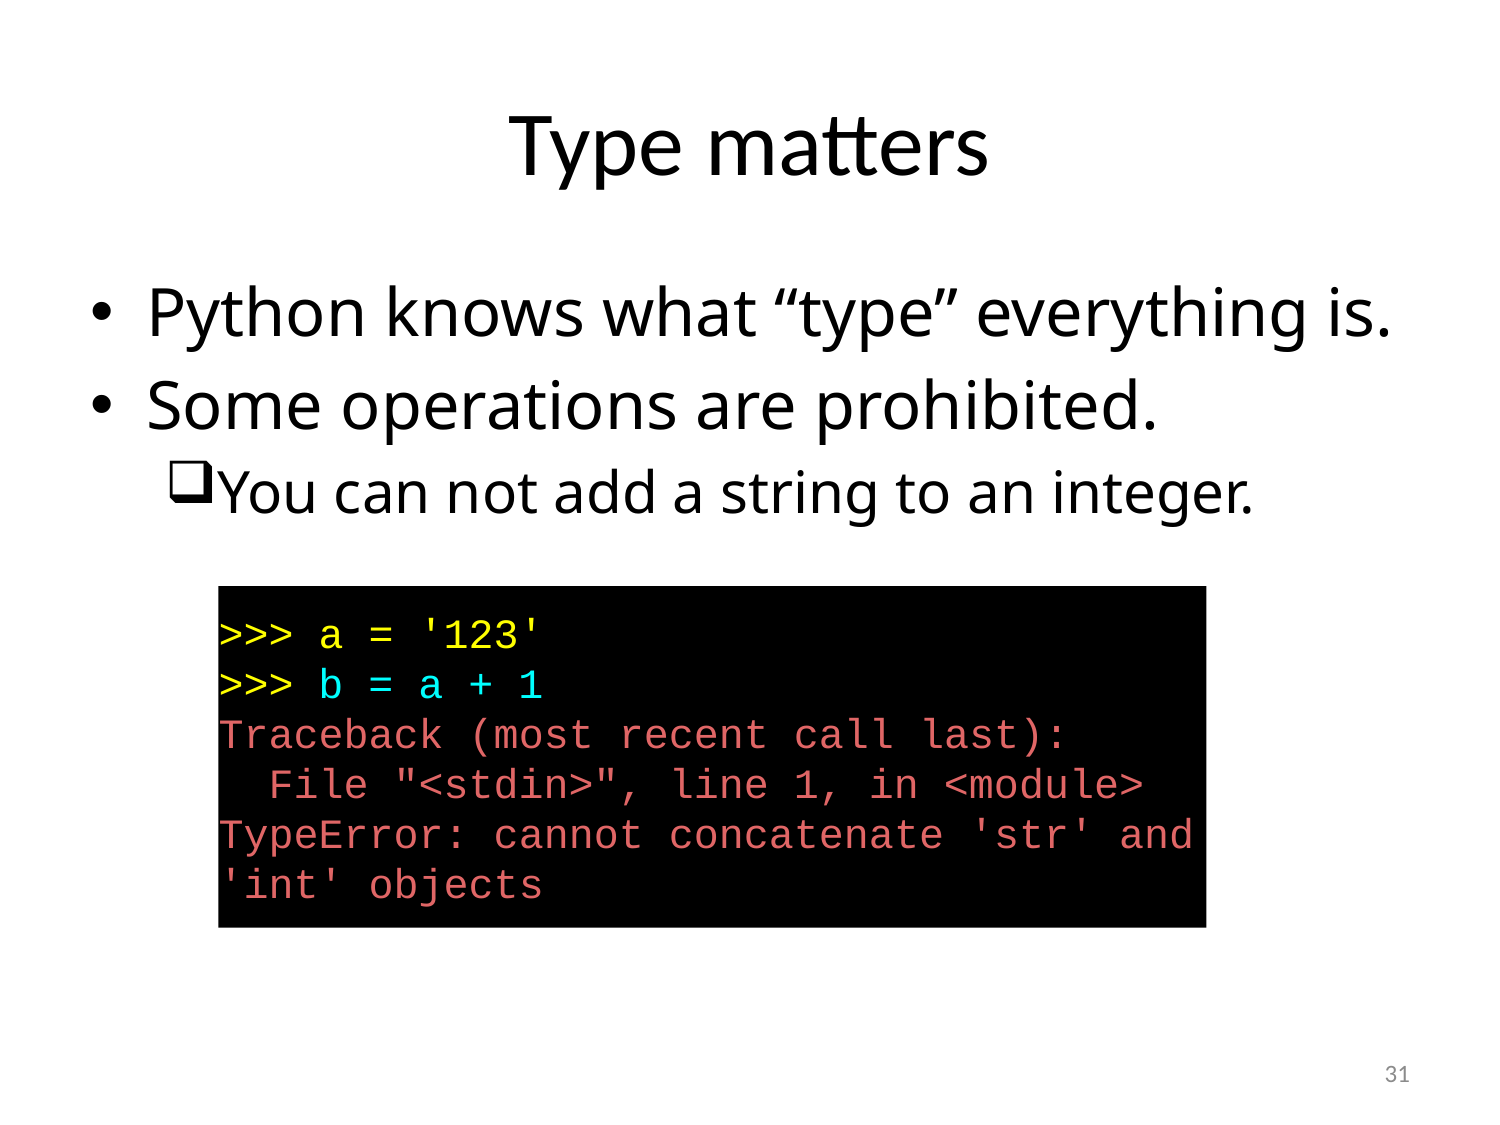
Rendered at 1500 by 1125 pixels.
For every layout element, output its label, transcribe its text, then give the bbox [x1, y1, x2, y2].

text_box >>> a = '123' >>> b = a + 1 Traceback (most recent call last): File "<stdin>", line 1, in <module> TypeError: cannot concatenate 'str' and 'int' objects [218, 586, 1207, 928]
title Type matters [75, 45, 1425, 233]
list Python knows what “type” everything is. Some operations are prohibited. You can not add a string to an integer. [75, 262, 1425, 1005]
slide_number 31 [1074, 1042, 1425, 1103]
